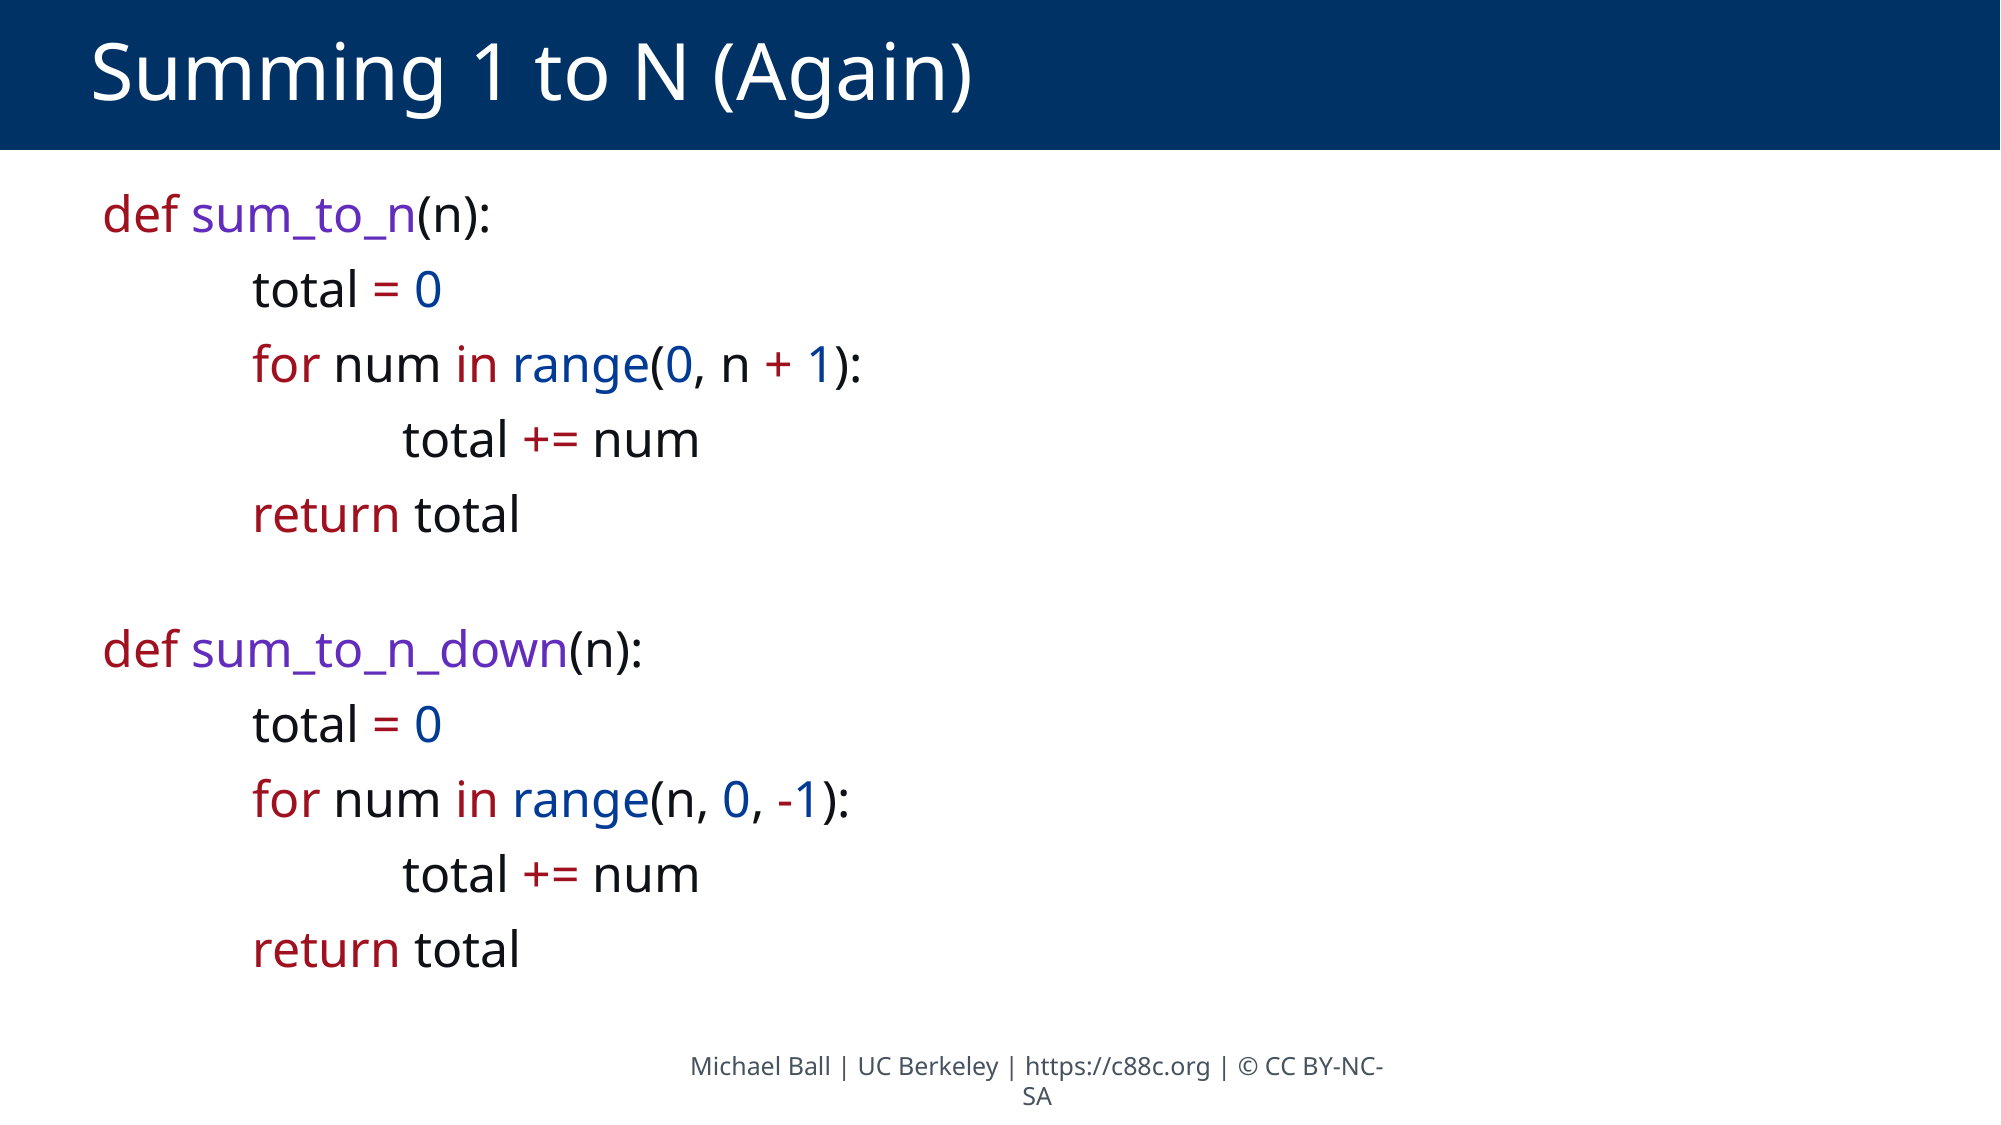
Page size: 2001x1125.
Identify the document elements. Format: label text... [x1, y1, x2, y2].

title Summing 1 to N (Again) [0, 0, 2000, 152]
footer Michael Ball | UC Berkeley | https://c88c.org | © CC BY-NC-SA [662, 1055, 1413, 1106]
list def sum_to_n(n): total = 0 for num in range(0, n + 1): total += num return total def sum_to_n_down(n): total = 0 for num in range(n, 0, -1): total += num return total [87, 174, 1928, 1038]
